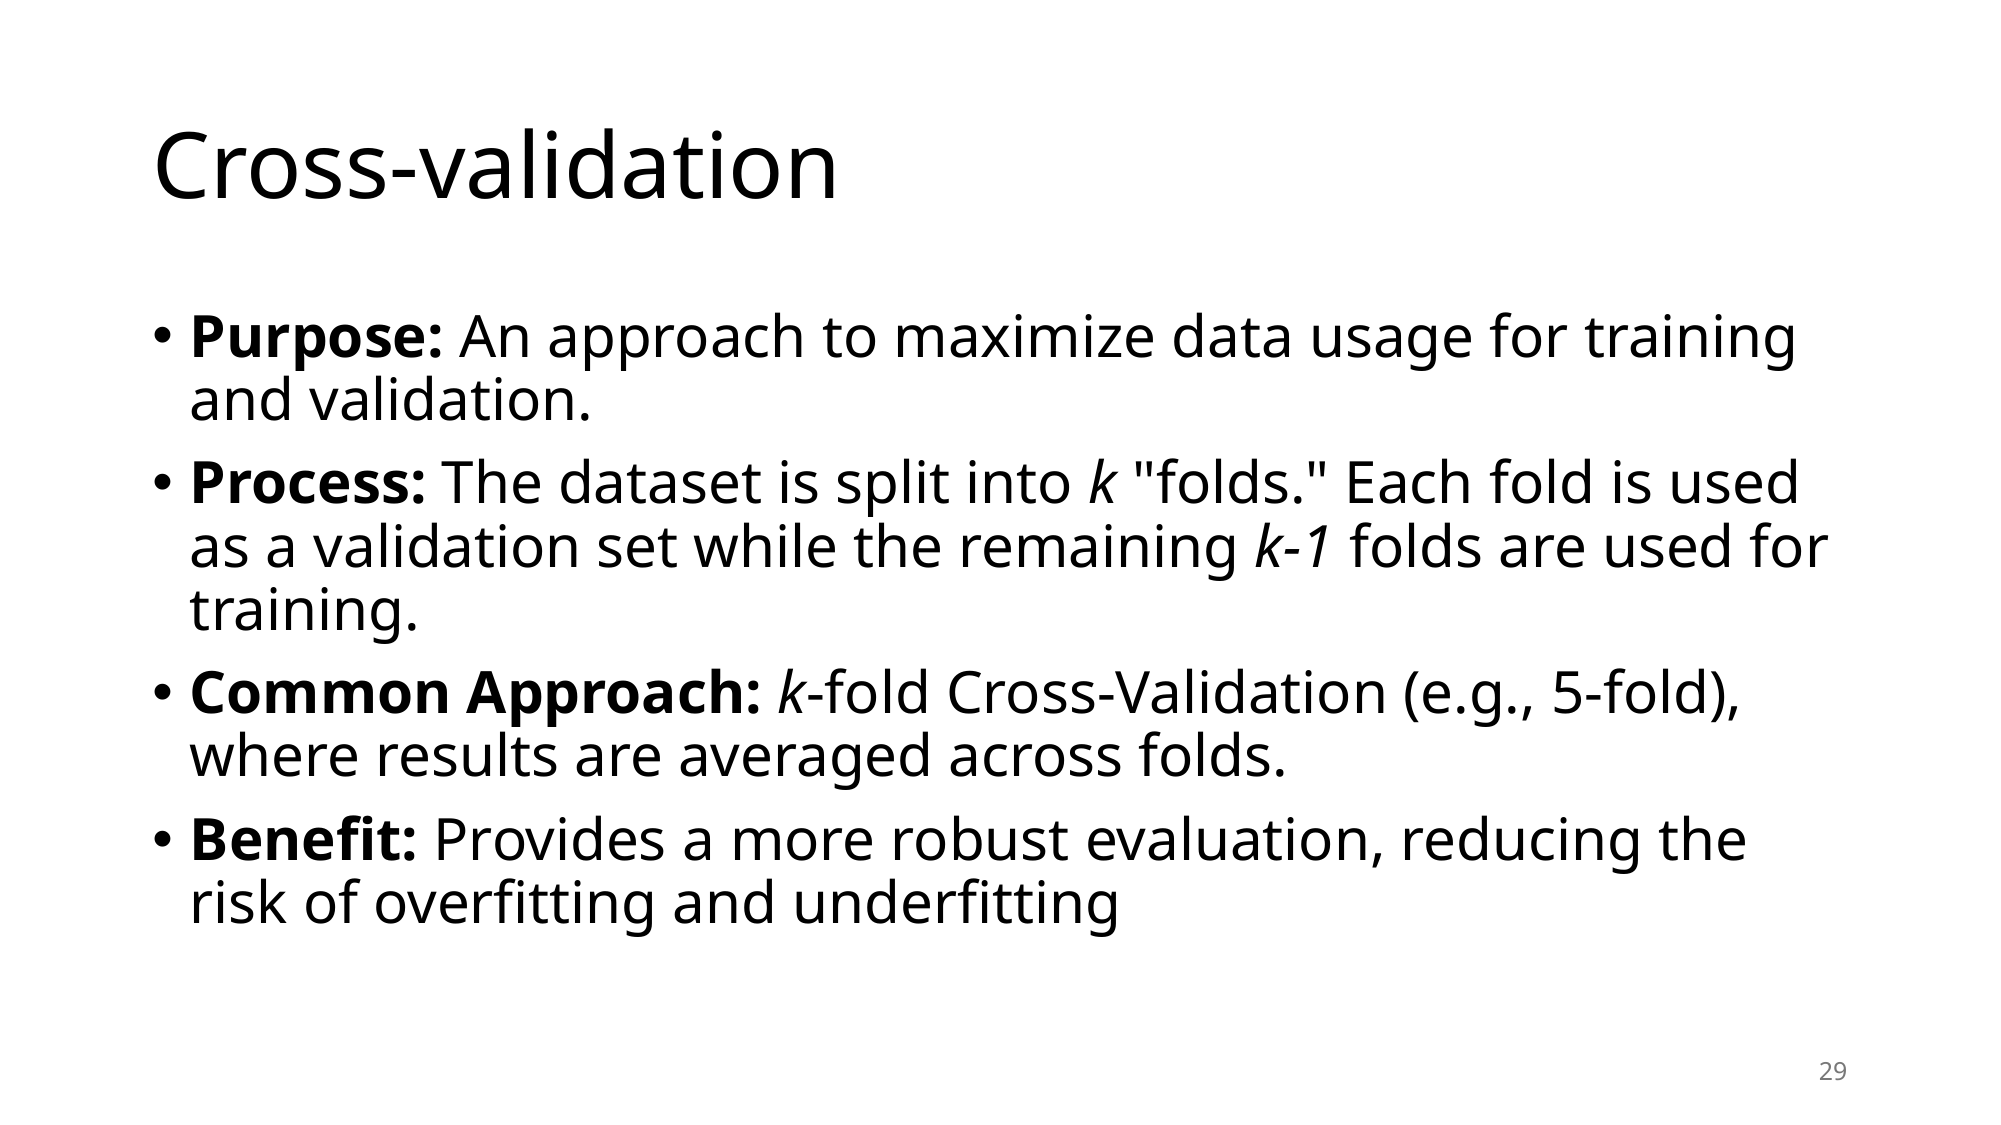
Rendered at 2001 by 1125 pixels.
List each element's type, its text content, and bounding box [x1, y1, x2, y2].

list Purpose: An approach to maximize data usage for training and validation. Process: The dataset is split into k "folds." Each fold is used as a validation set while the remaining k-1 folds are used for training. Common Approach: k-fold Cross-Validation (e.g., 5-fold), where results are averaged across folds. Benefit: Provides a more robust evaluation, reducing the risk of overfitting and underfitting [137, 299, 1863, 1014]
slide_number 28 [1412, 1042, 1863, 1103]
title Cross-validation [137, 59, 1863, 278]
